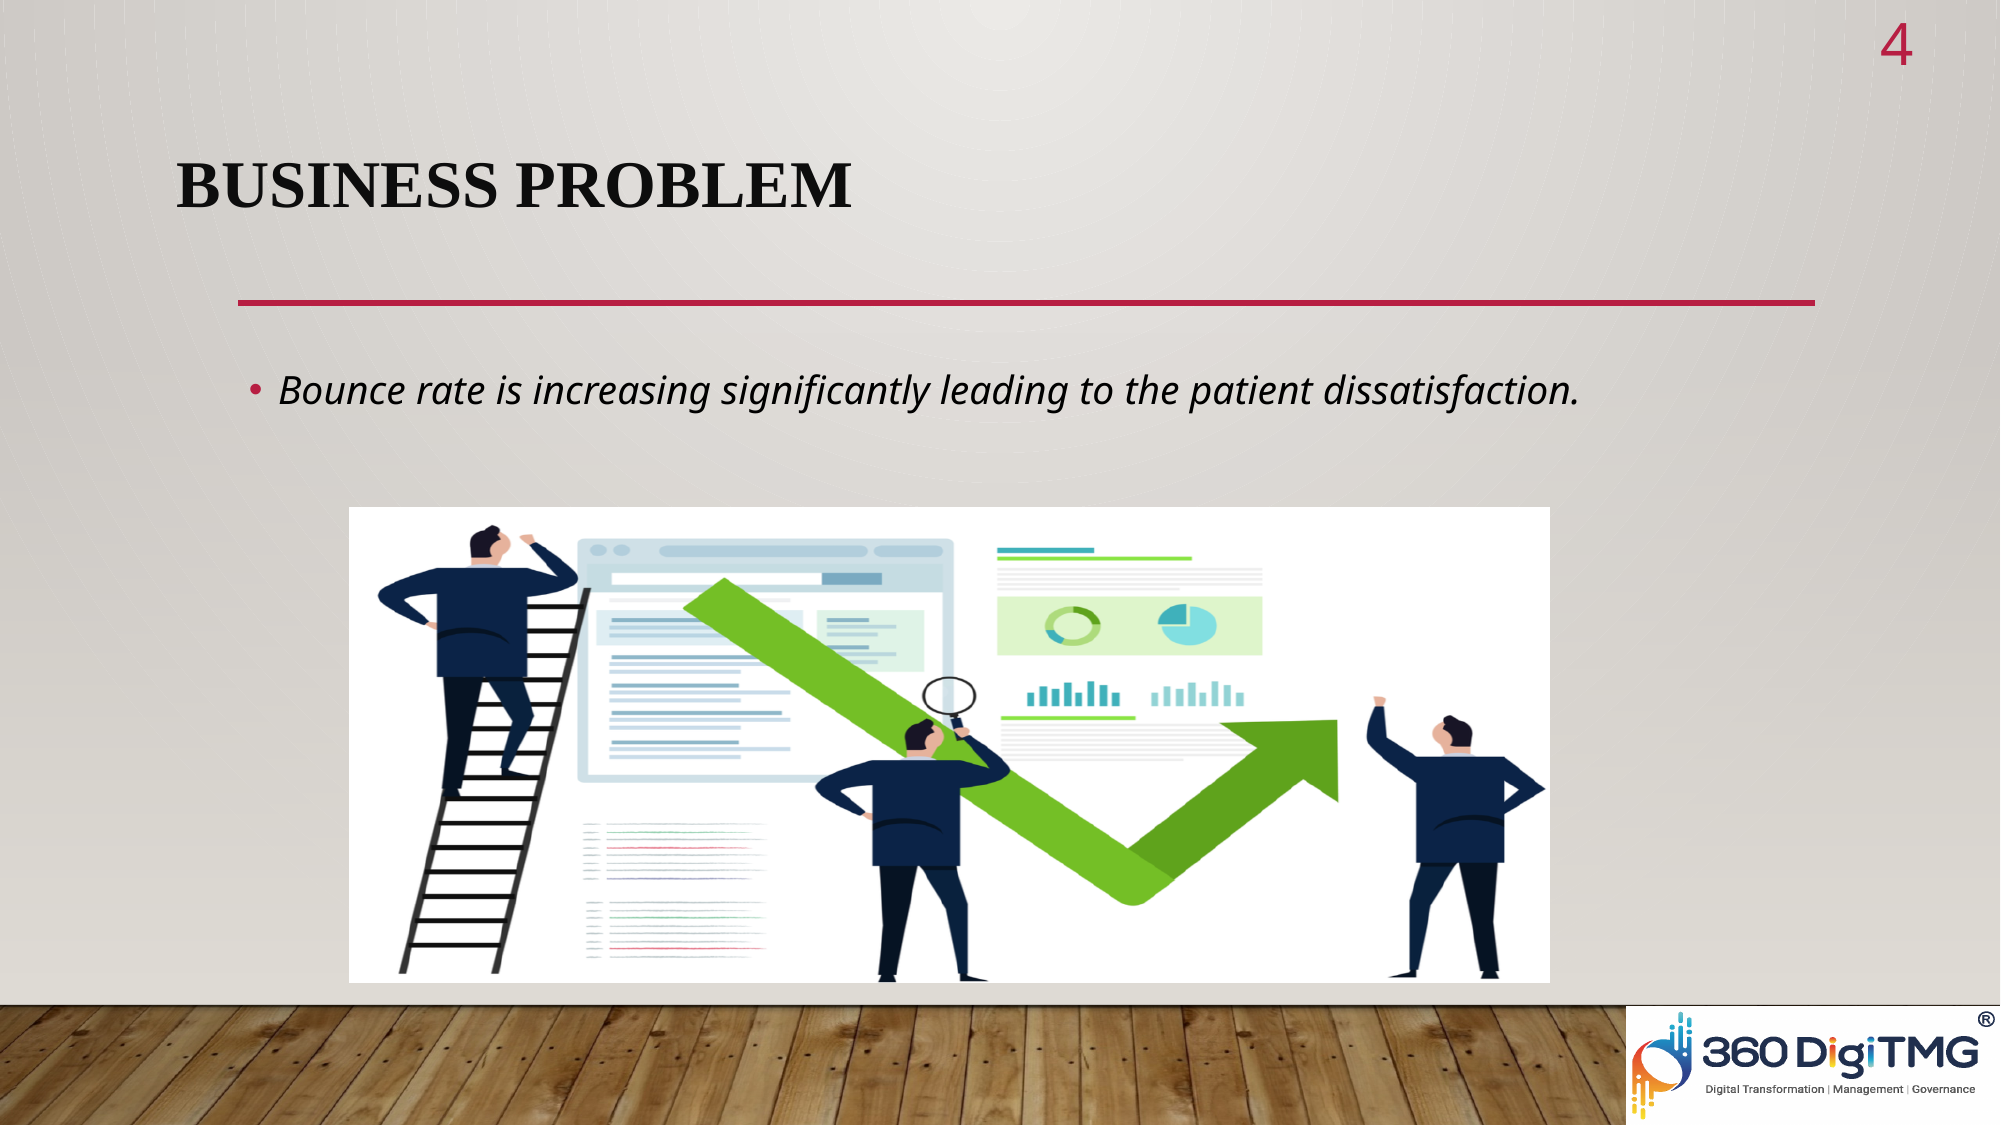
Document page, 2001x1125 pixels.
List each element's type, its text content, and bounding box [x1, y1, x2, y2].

list Bounce rate is increasing significantly leading to the patient dissatisfaction. [233, 348, 1863, 454]
slide_number 4 [1795, 0, 1929, 83]
title Business Problem [161, 84, 1887, 288]
picture [0, 1005, 2000, 1125]
picture [349, 507, 1550, 983]
